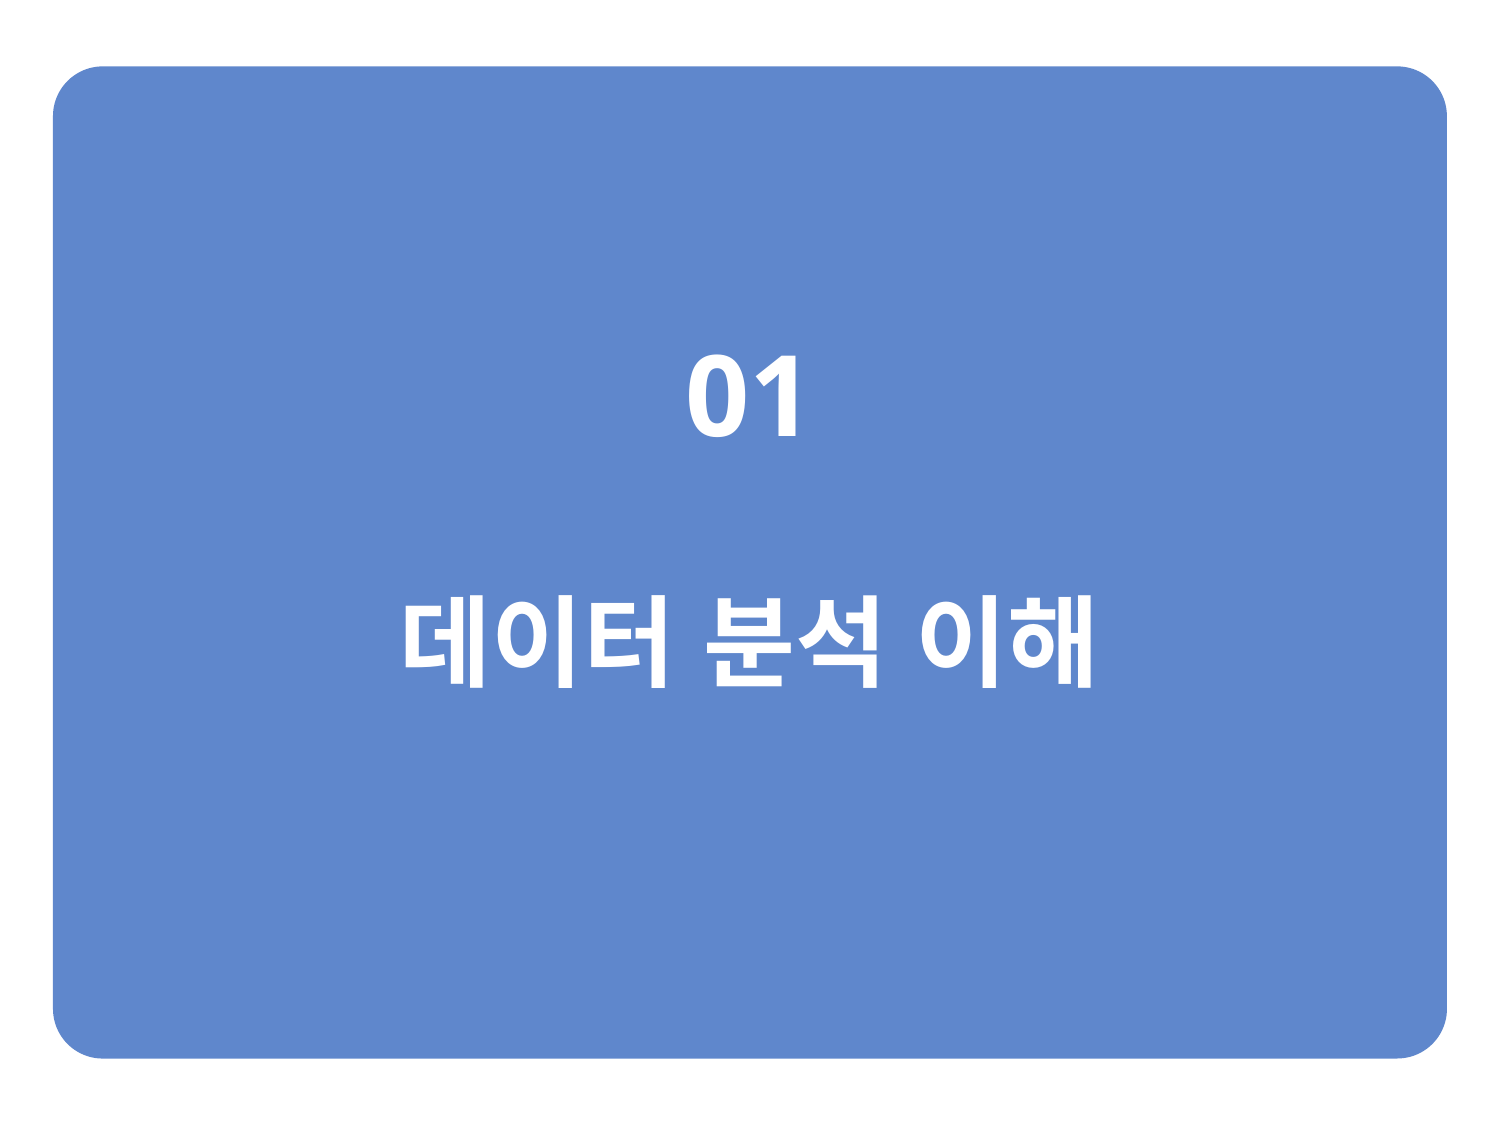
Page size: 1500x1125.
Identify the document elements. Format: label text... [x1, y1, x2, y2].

list 데이터 분석 이해 [117, 562, 1383, 717]
list 01 [117, 314, 1383, 469]
